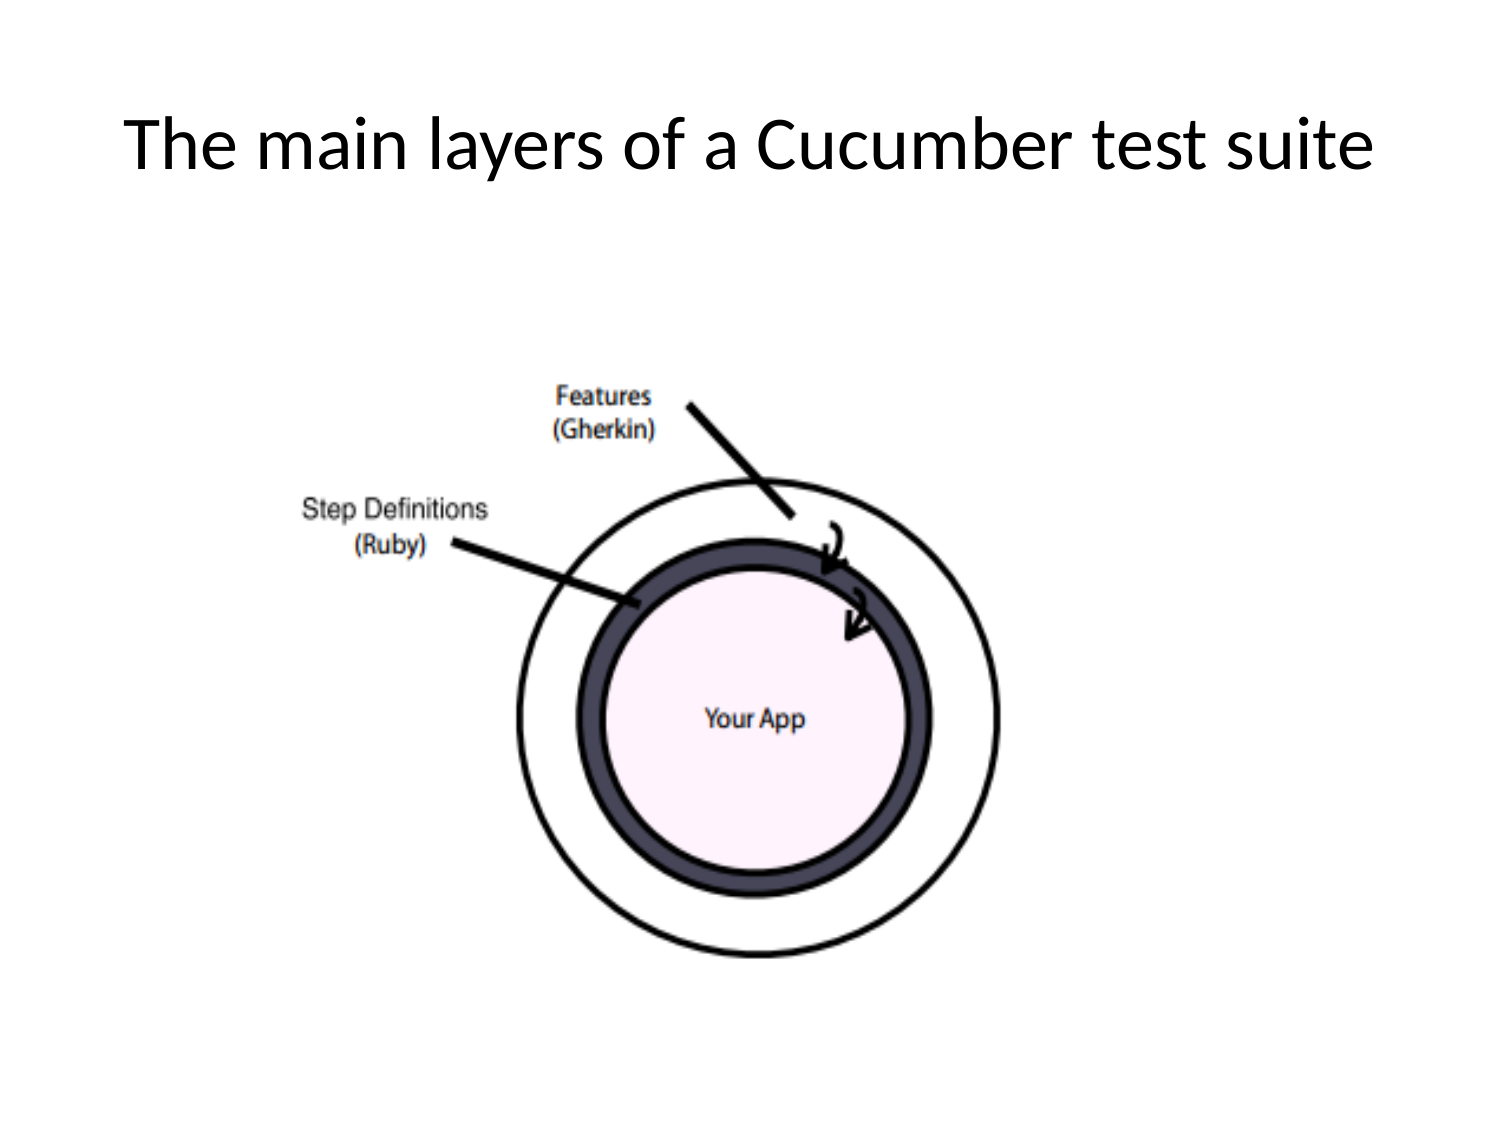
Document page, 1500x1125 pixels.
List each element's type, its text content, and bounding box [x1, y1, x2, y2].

title The main layers of a Cucumber test suite [75, 45, 1425, 233]
picture [137, 370, 1276, 1001]
